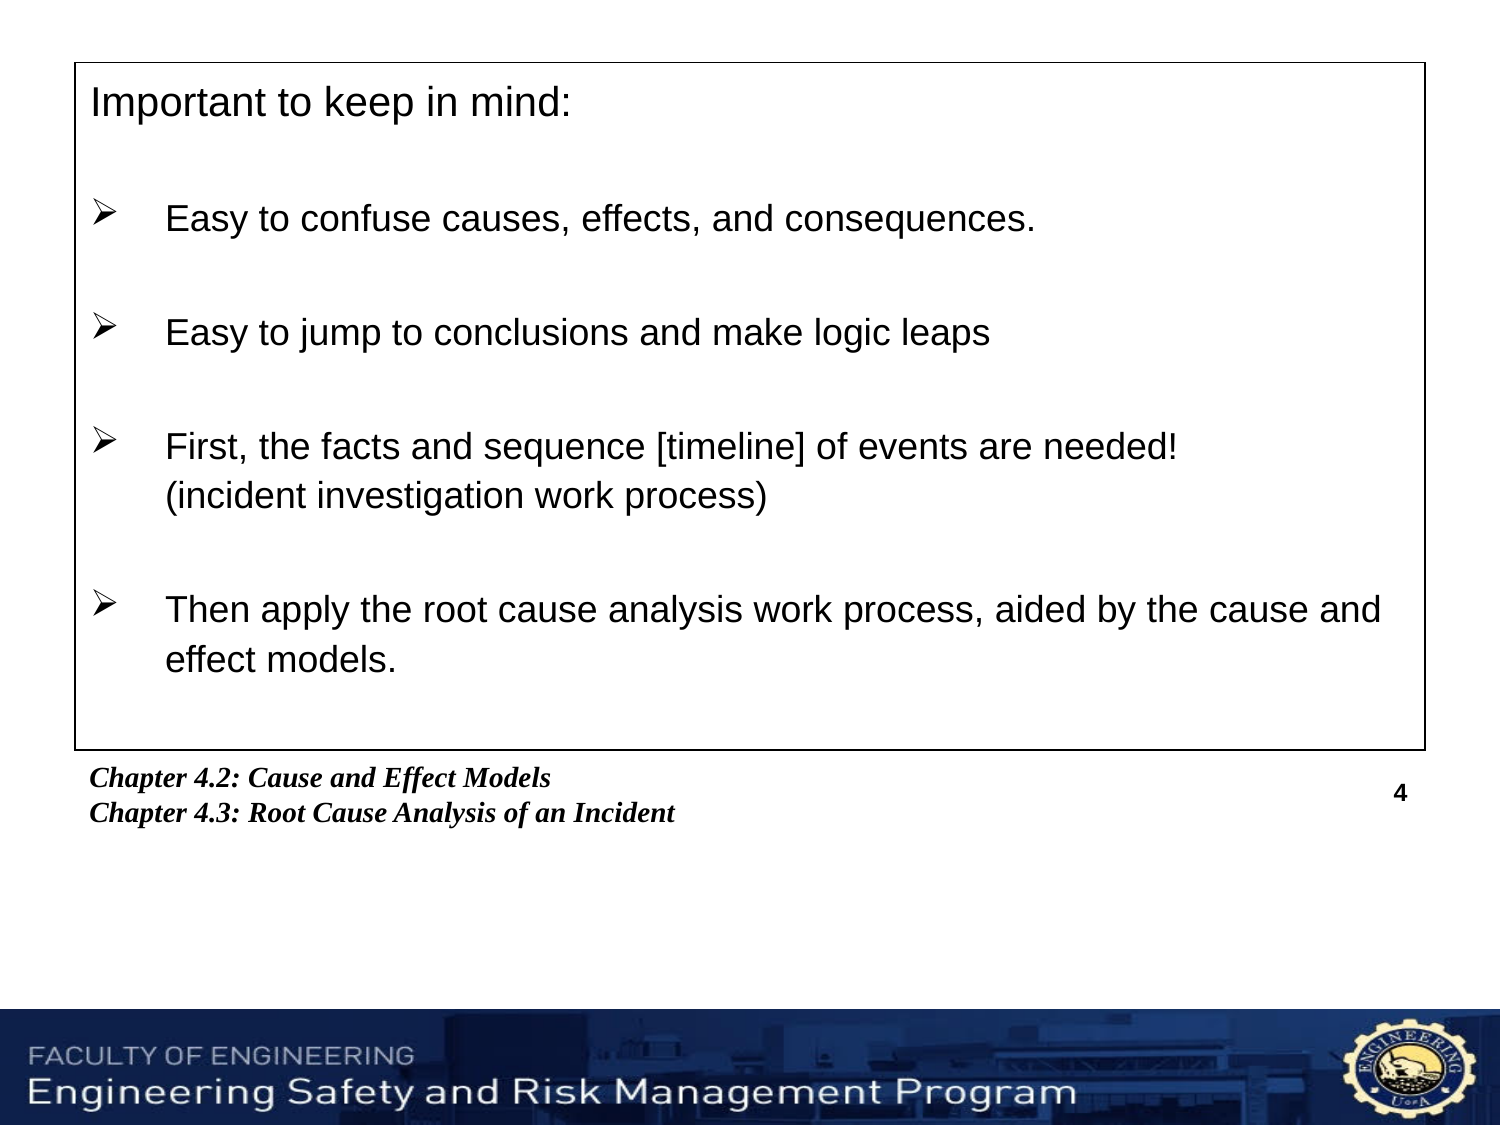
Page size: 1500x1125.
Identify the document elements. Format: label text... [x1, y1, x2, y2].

text_box Chapter 4.2: Cause and Effect Models Chapter 4.3: Root Cause Analysis of an Incident [74, 749, 1500, 838]
picture [0, 1008, 1500, 1125]
text_box Important to keep in mind: Easy to confuse causes, effects, and consequences. Easy to jump to conclusions and make logic leaps First, the facts and sequence [timeline] of events are needed! (incident investigation work process) Then apply the root cause analysis work process, aided by the cause and effect models. [75, 62, 1426, 749]
